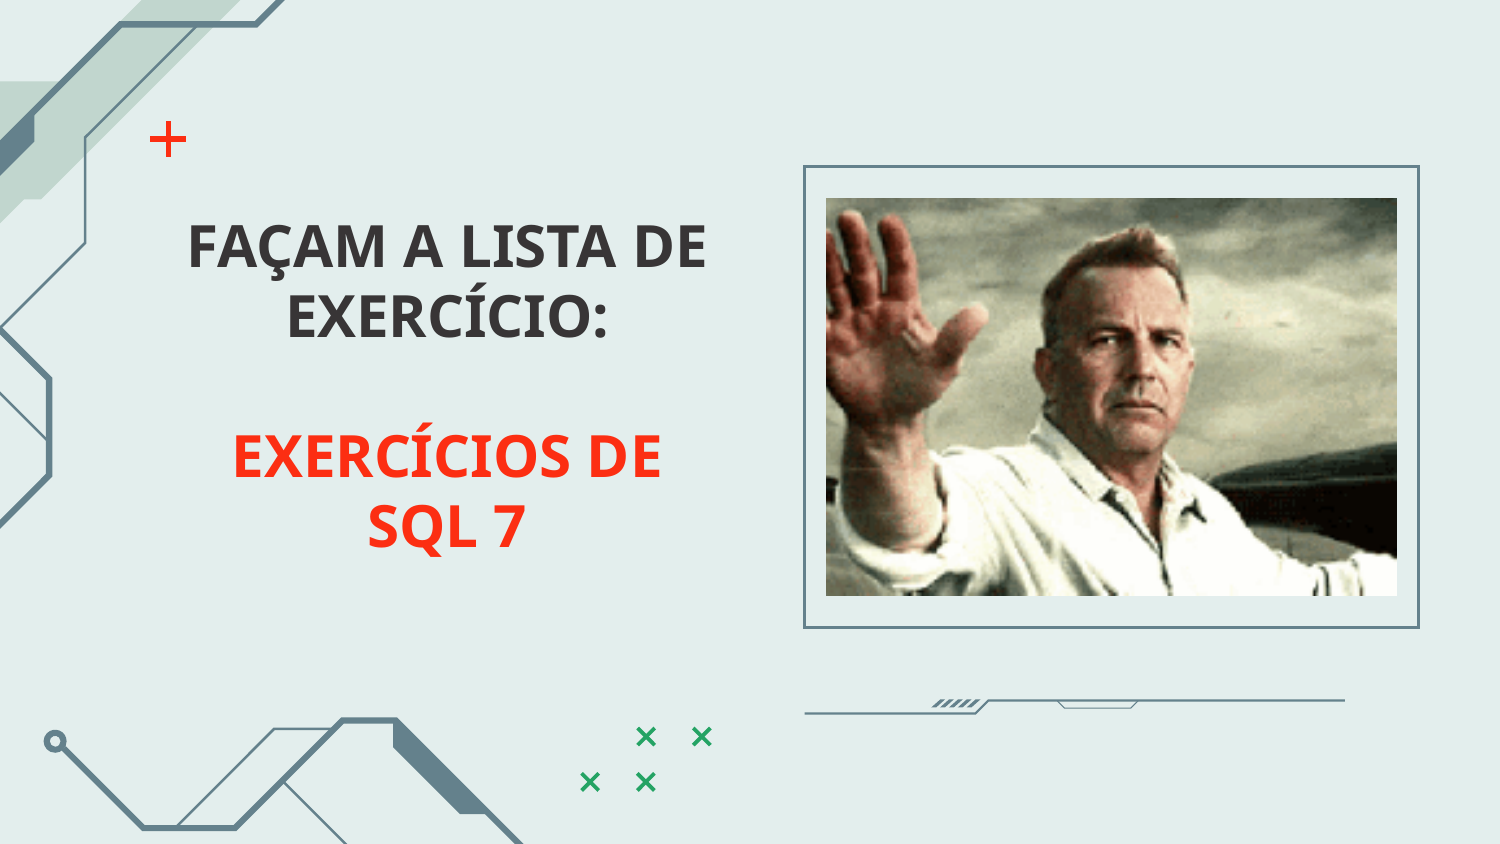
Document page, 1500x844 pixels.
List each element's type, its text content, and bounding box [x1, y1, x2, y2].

text_box [804, 166, 1419, 628]
title FAÇAM A LISTA DE EXERCÍCIO: EXERCÍCIOS DE SQL 7 [159, 221, 735, 622]
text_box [804, 698, 1346, 715]
picture [825, 198, 1398, 596]
